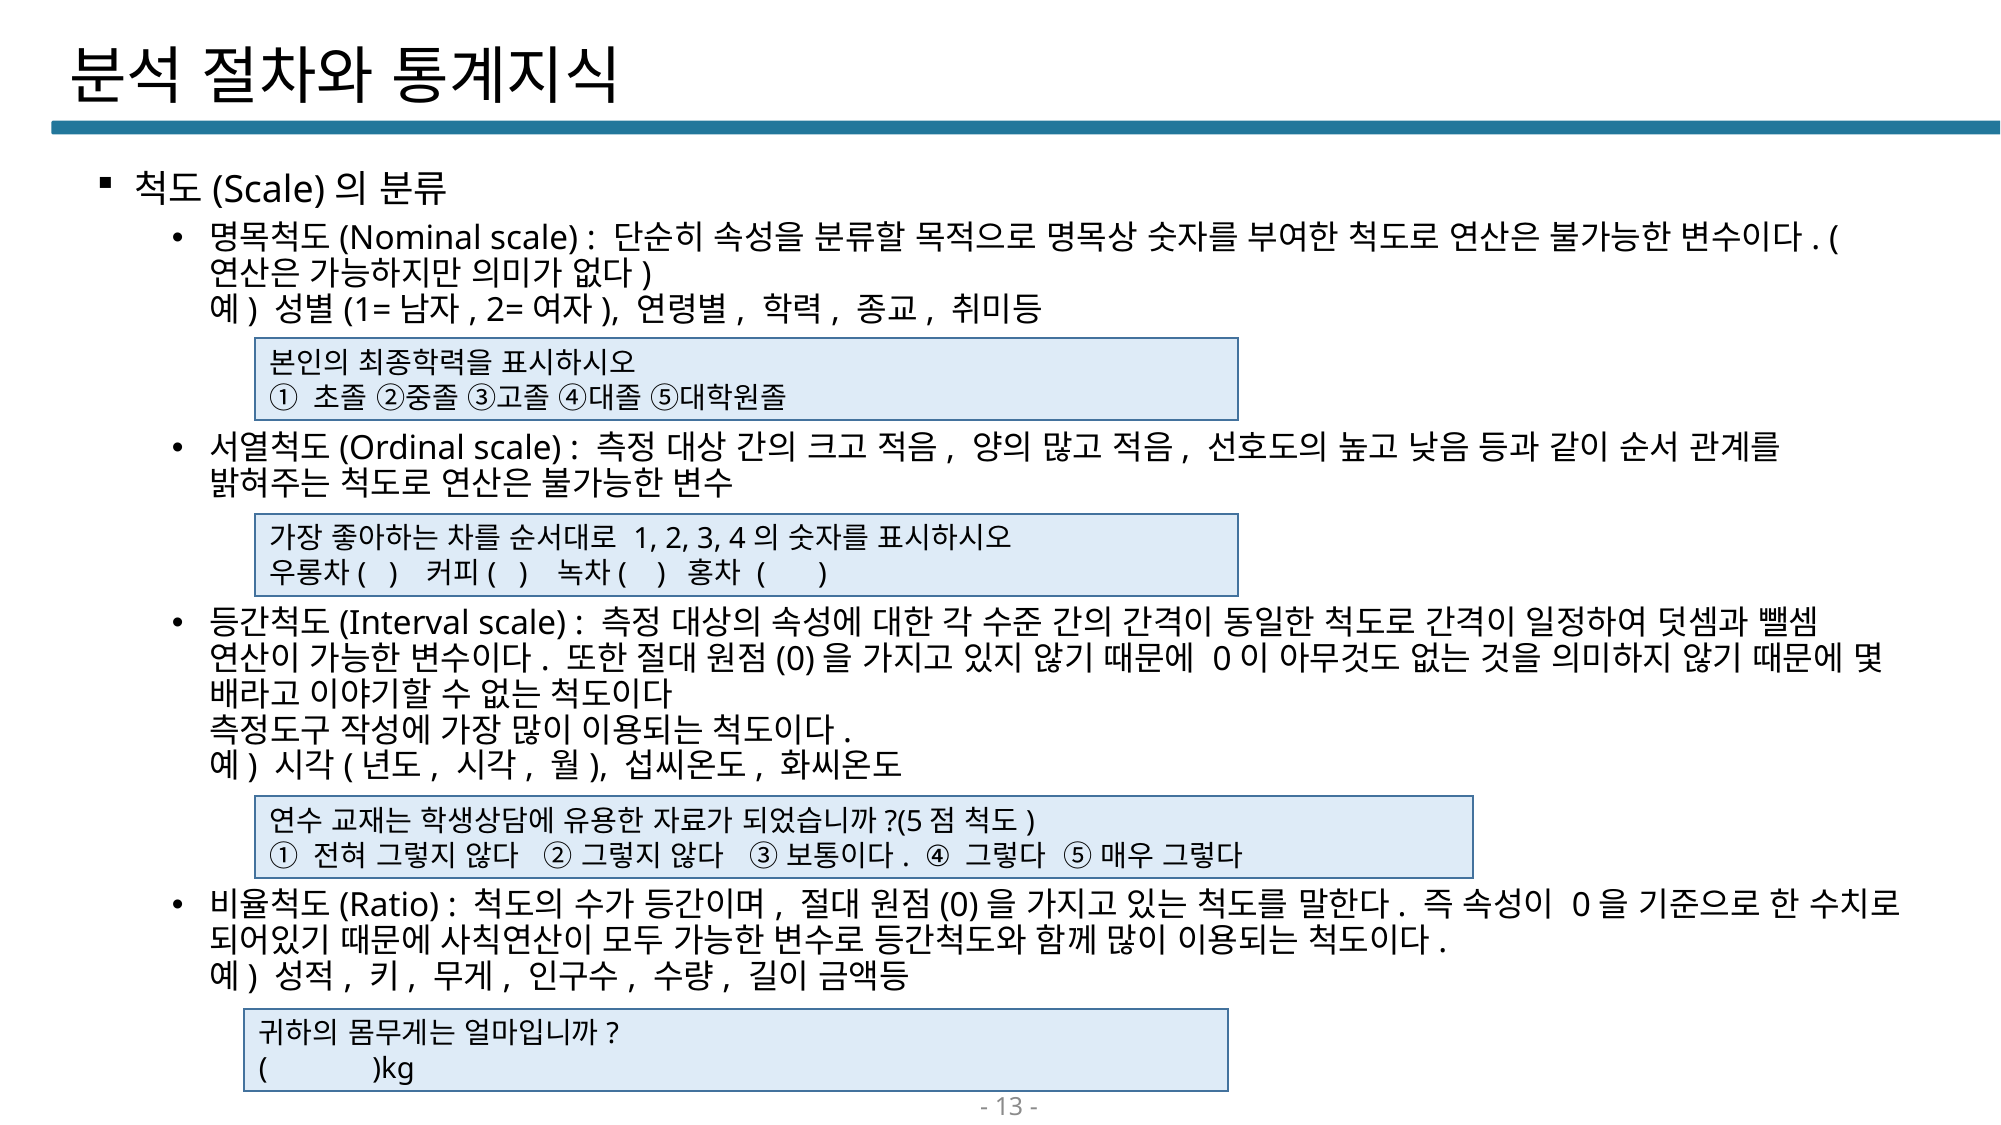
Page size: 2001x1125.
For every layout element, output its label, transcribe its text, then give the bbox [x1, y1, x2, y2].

text_box 귀하의 몸무게는 얼마입니까? ( )kg [243, 1008, 1229, 1092]
text_box 연수 교재는 학생상담에 유용한 자료가 되었습니까?(5점 척도) ① 전혀 그렇지 않다 ② 그렇지 않다 ③ 보통이다. ④ 그렇다 ⑤ 매우 그렇다 [254, 795, 1474, 879]
text_box 본인의 최종학력을 표시하시오 ① 초졸 ②중졸 ③고졸 ④대졸 ⑤대학원졸 [254, 337, 1239, 421]
title 분석 절차와 통계지식 [53, 37, 1780, 104]
text_box 가장 좋아하는 차를 순서대로 1, 2, 3, 4의 숫자를 표시하시오 우롱차( ) 커피( ) 녹차( ) 홍차 ( ) [254, 513, 1239, 597]
slide_number - 13 - [778, 1090, 1246, 1125]
text_box 척도(Scale)의 분류 명목척도(Nominal scale) : 단순히 속성을 분류할 목적으로 명목상 숫자를 부여한 척도로 연산은 불가능한 변수이다. (연산은 가능하지만 의미가 없다) 예) 성별(1=남자, 2=여자), 연령별, 학력, 종교, 취미등 서열척도(Ordinal scale) : 측정 대상 간의 크고 적음, 양의 많고 적음, 선호도의 높고 낮음 등과 같이 순서 관계를 밝혀주는 척도로 연산은 불가능한 변수 등간척도(Interval scale) : 측정 대상의 속성에 대한 각 수준 간의 간격이 동일한 척도로 간격이 일정하여 덧셈과 뺄셈 연산이 가능한 변수이다. 또한 절대 원점(0)을 가지고 있지 않기 때문에 0이 아무것도 없는 것을 의미하지 않기 때문에 몇 배라고 이야기할 수 없는 척도이다 측정도구 작성에 가장 많이 이용되는 척도이다. 예) 시각(년도, 시각, 월), 섭씨온도, 화씨온도 비율척도(Ratio) : 척도의 수가 등간이며, 절대 원점(0)을 가지고 있는 척도를 말한다. 즉 속성이 0을 기준으로 한 수치로 되어있기 때문에 사칙연산이 모두 가능한 변수로 등간척도와 함께 많이 이용되는 척도이다. 예) 성적, 키, 무게, 인구수, 수량, 길이 금액등 [82, 162, 1921, 1048]
